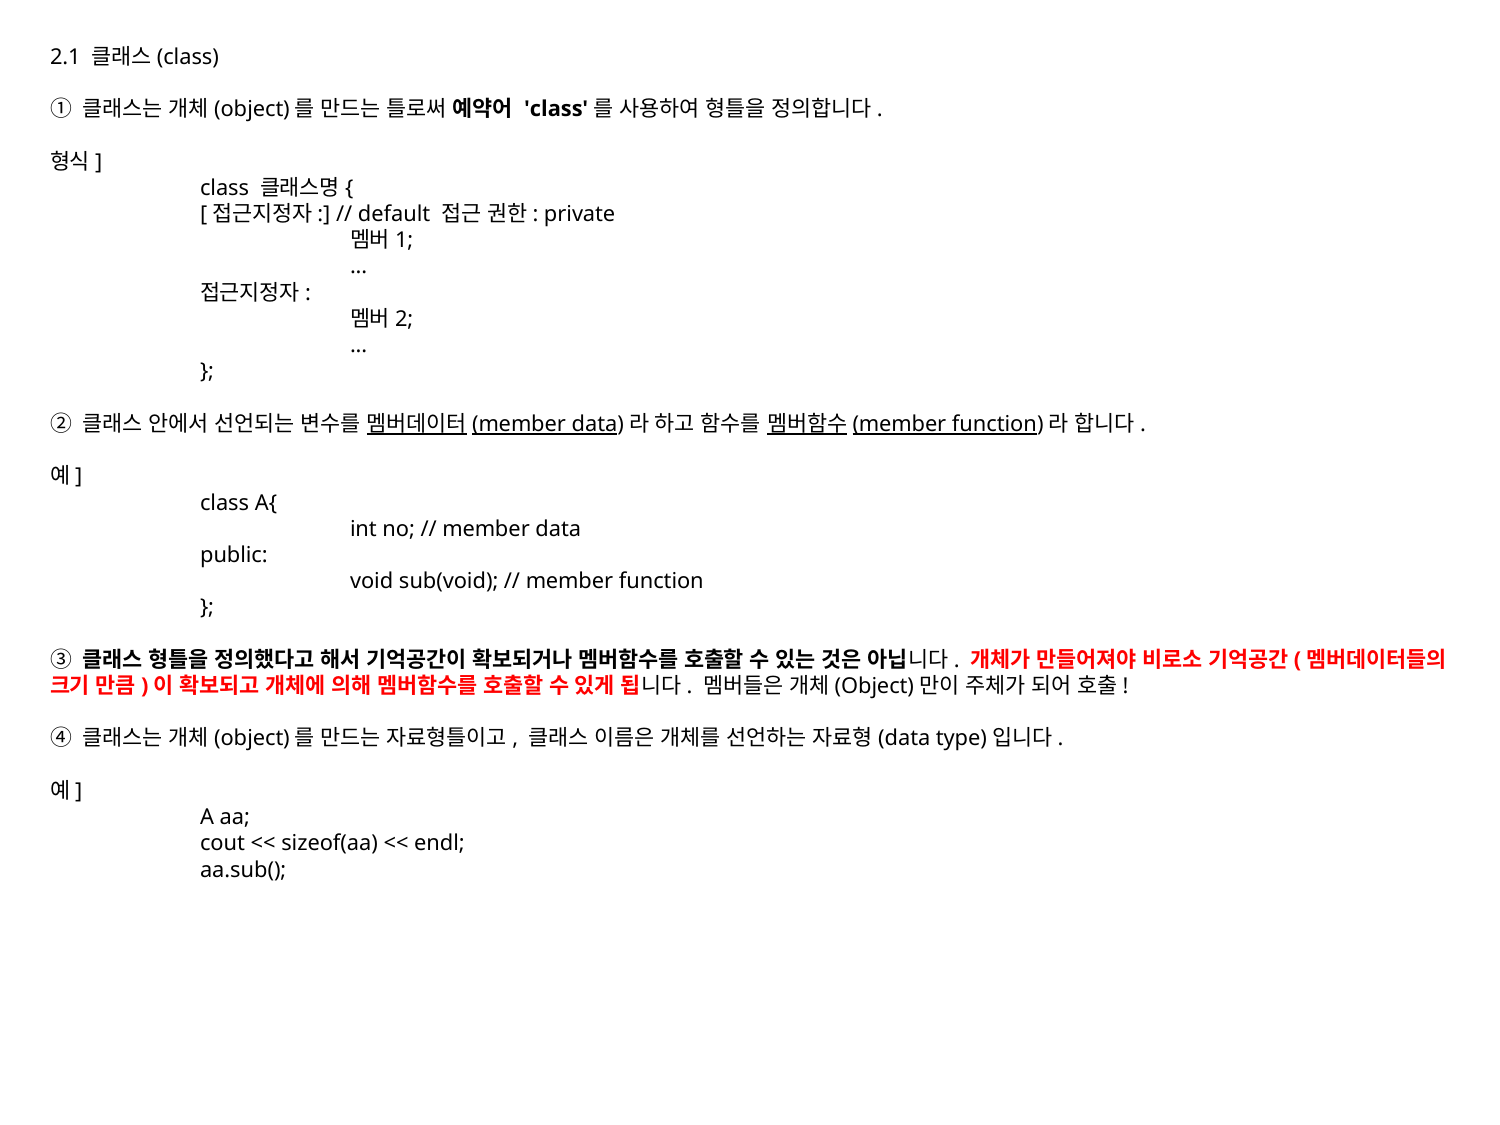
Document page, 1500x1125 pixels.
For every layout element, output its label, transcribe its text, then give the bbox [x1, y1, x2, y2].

text_box 2.1 클래스(class) ① 클래스는 개체(object)를 만드는 틀로써 예약어 'class'를 사용하여 형틀을 정의합니다. 형식] class 클래스명{ [접근지정자:] // default 접근 권한: private 멤버1; ... 접근지정자: 멤버2; ... }; ② 클래스 안에서 선언되는 변수를 멤버데이터(member data)라 하고 함수를 멤버함수(member function)라 합니다. 예] class A{ int no; // member data public: void sub(void); // member function }; ③ 클래스 형틀을 정의했다고 해서 기억공간이 확보되거나 멤버함수를 호출할 수 있는 것은 아닙니다. 개체가 만들어져야 비로소 기억공간(멤버데이터들의 크기 만큼)이 확보되고 개체에 의해 멤버함수를 호출할 수 있게 됩니다. 멤버들은 개체(Object)만이 주체가 되어 호출! ④ 클래스는 개체(object)를 만드는 자료형틀이고, 클래스 이름은 개체를 선언하는 자료형(data type)입니다. 예] A aa; cout << sizeof(aa) << endl; aa.sub(); [35, 34, 1465, 889]
